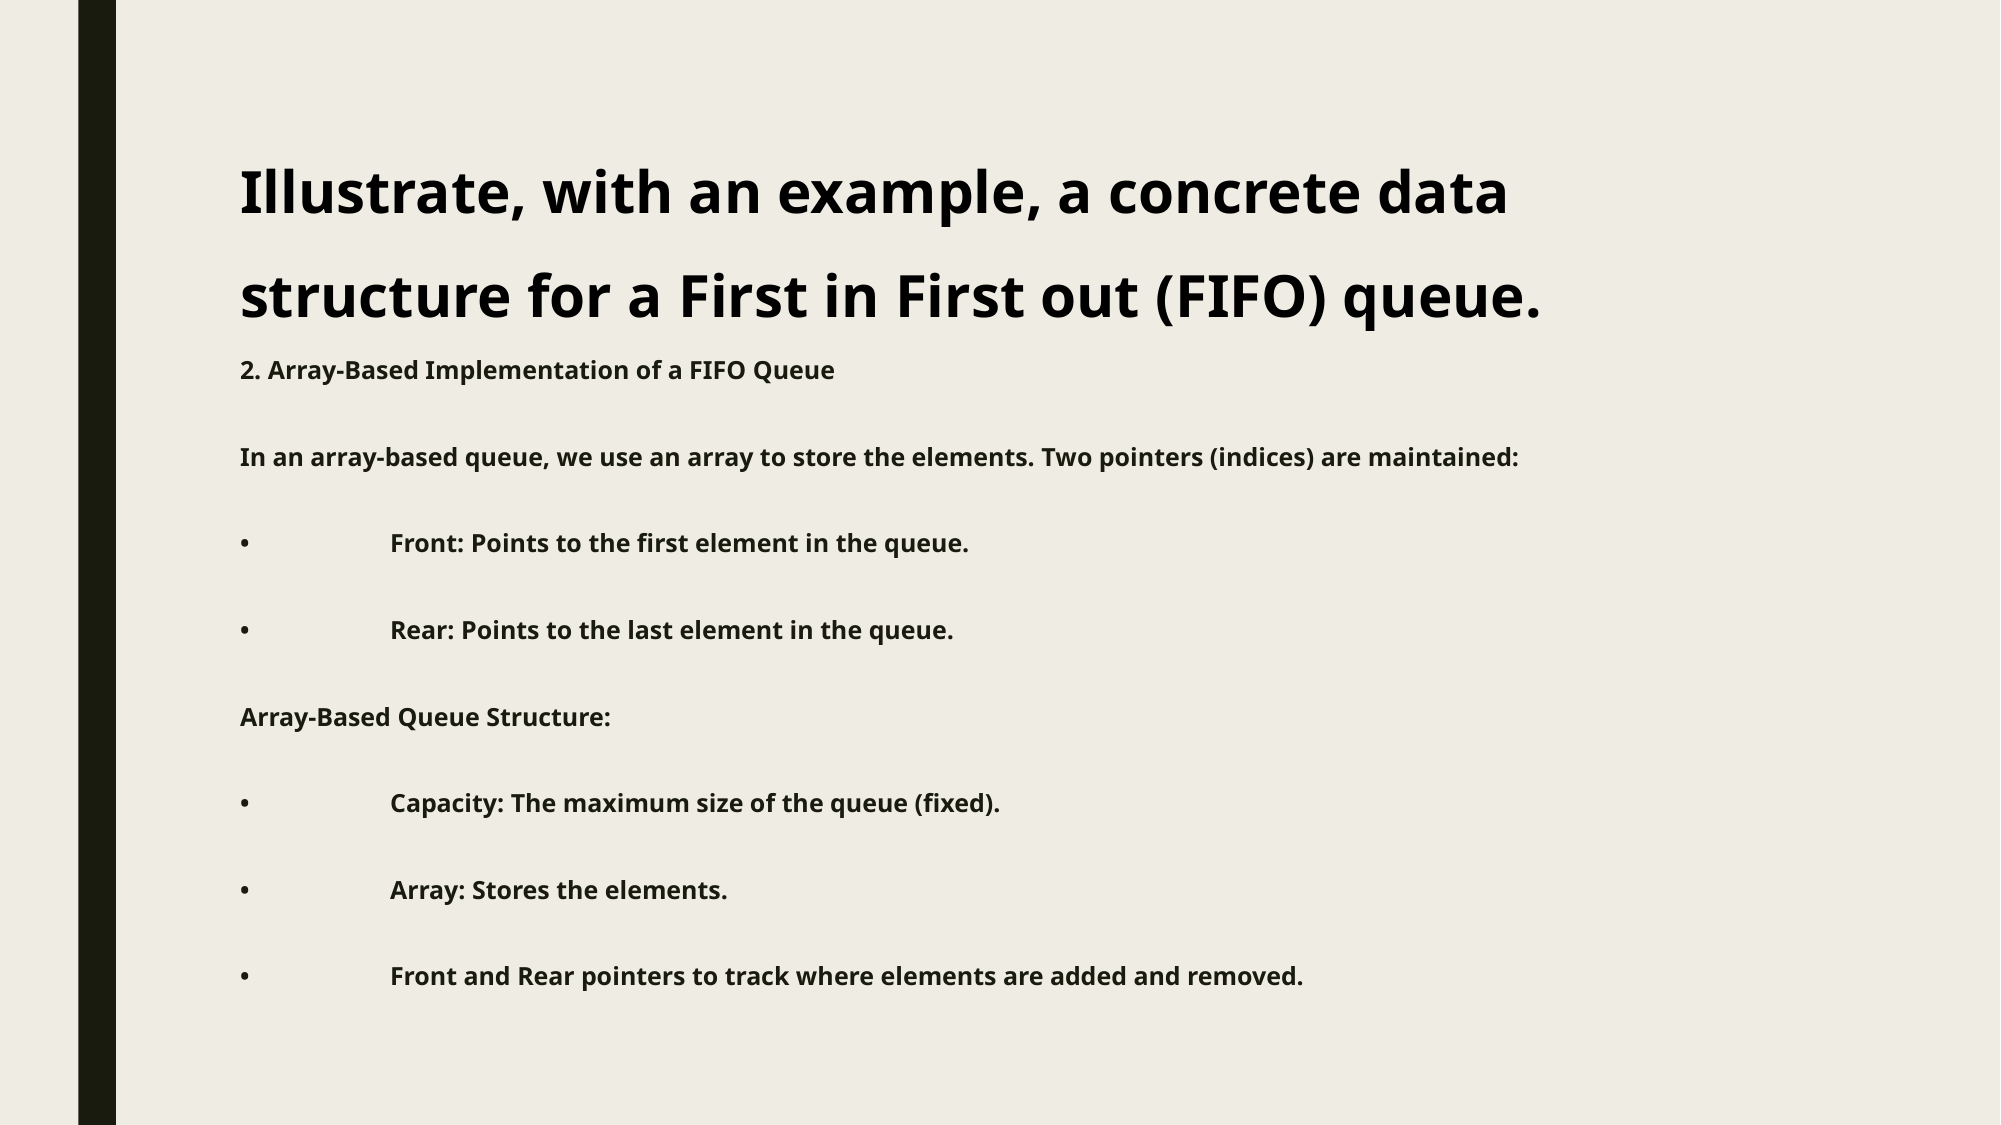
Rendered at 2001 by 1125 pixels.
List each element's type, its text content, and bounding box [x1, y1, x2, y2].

title Illustrate, with an example, a concrete data structure for a First in First out (FIFO) queue. [225, 112, 1800, 332]
list 2. Array-Based Implementation of a FIFO Queue In an array-based queue, we use an array to store the elements. Two pointers (indices) are maintained: • Front: Points to the first element in the queue. • Rear: Points to the last element in the queue. Array-Based Queue Structure: • Capacity: The maximum size of the queue (fixed). • Array: Stores the elements. • Front and Rear pointers to track where elements are added and removed. [225, 332, 1867, 1013]
